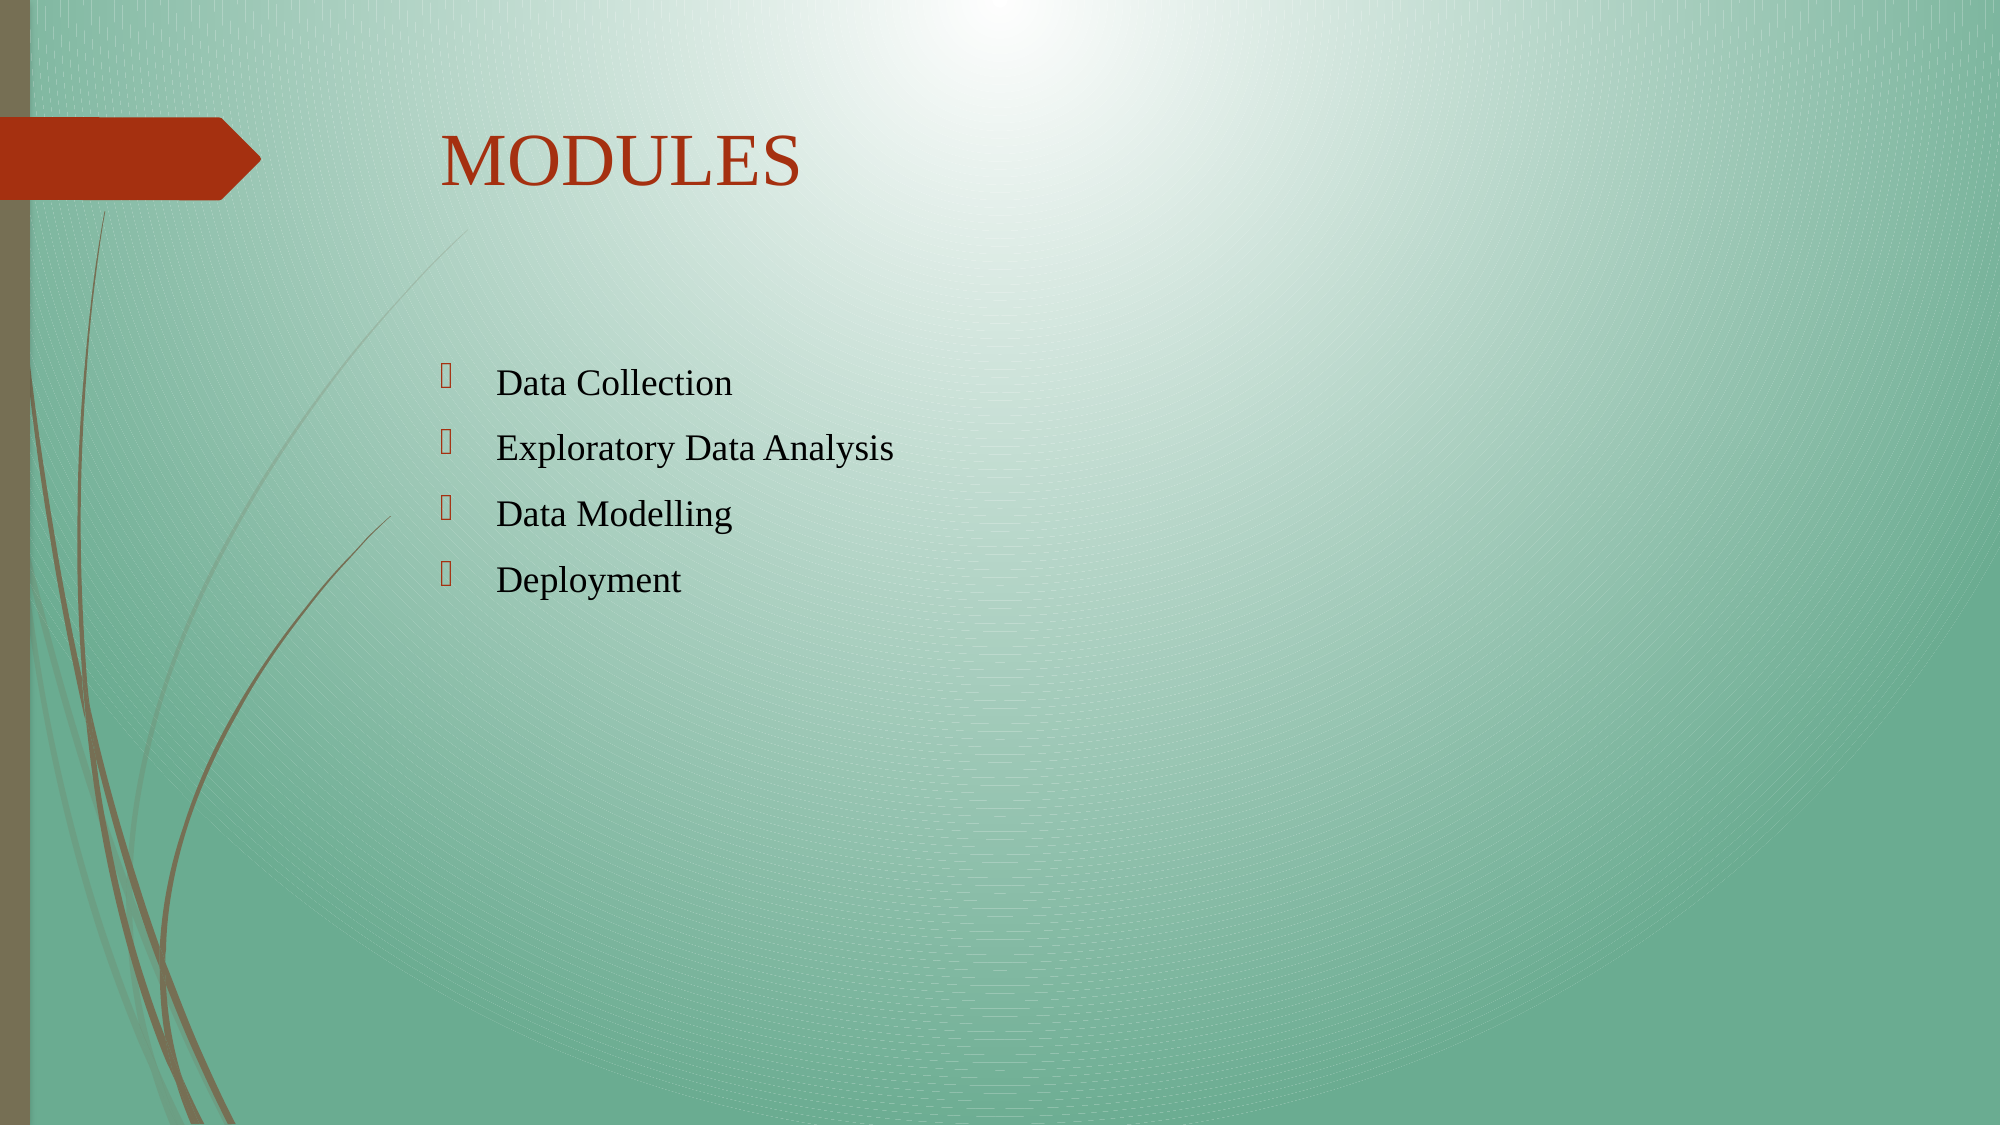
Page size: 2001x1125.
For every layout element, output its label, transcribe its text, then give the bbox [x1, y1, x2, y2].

list Data Collection Exploratory Data Analysis Data Modelling Deployment [424, 350, 1888, 970]
title MODULES [425, 102, 1888, 313]
